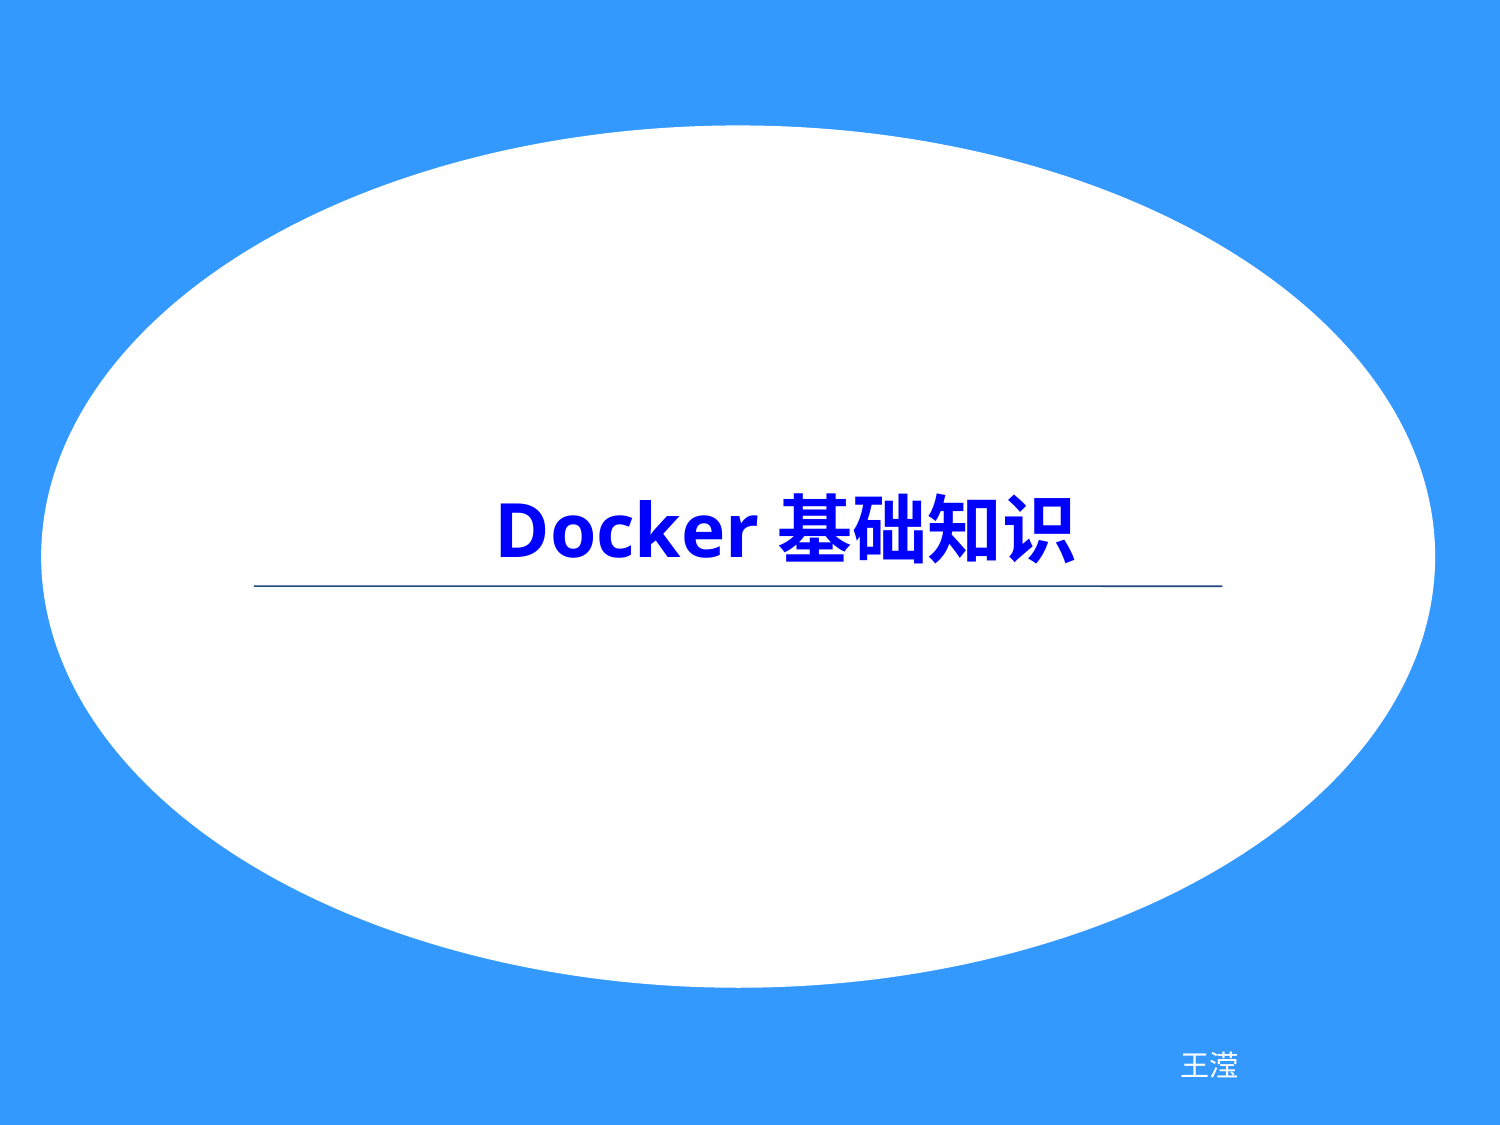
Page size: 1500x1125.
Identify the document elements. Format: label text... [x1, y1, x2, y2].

text_box 王滢 [1132, 1040, 1254, 1125]
text_box Docker基础知识 [479, 474, 1093, 580]
